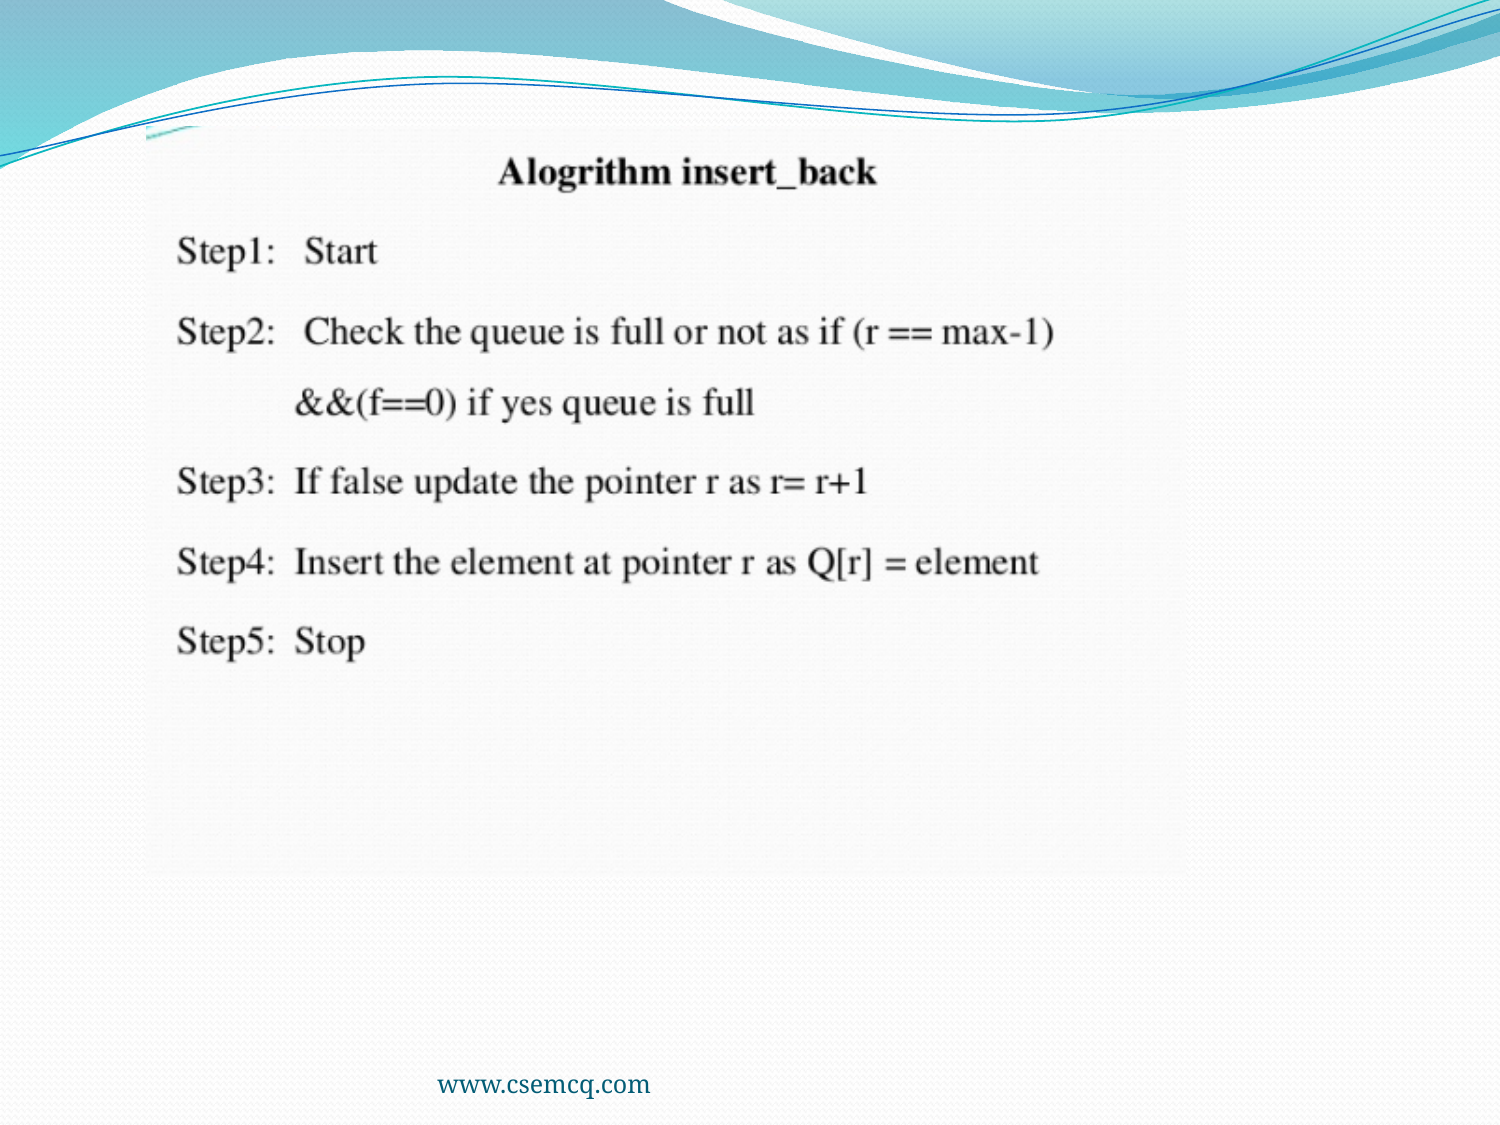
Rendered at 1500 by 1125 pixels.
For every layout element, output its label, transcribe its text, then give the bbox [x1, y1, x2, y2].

footer www.csemcq.com [437, 1042, 988, 1103]
picture [145, 126, 1186, 877]
